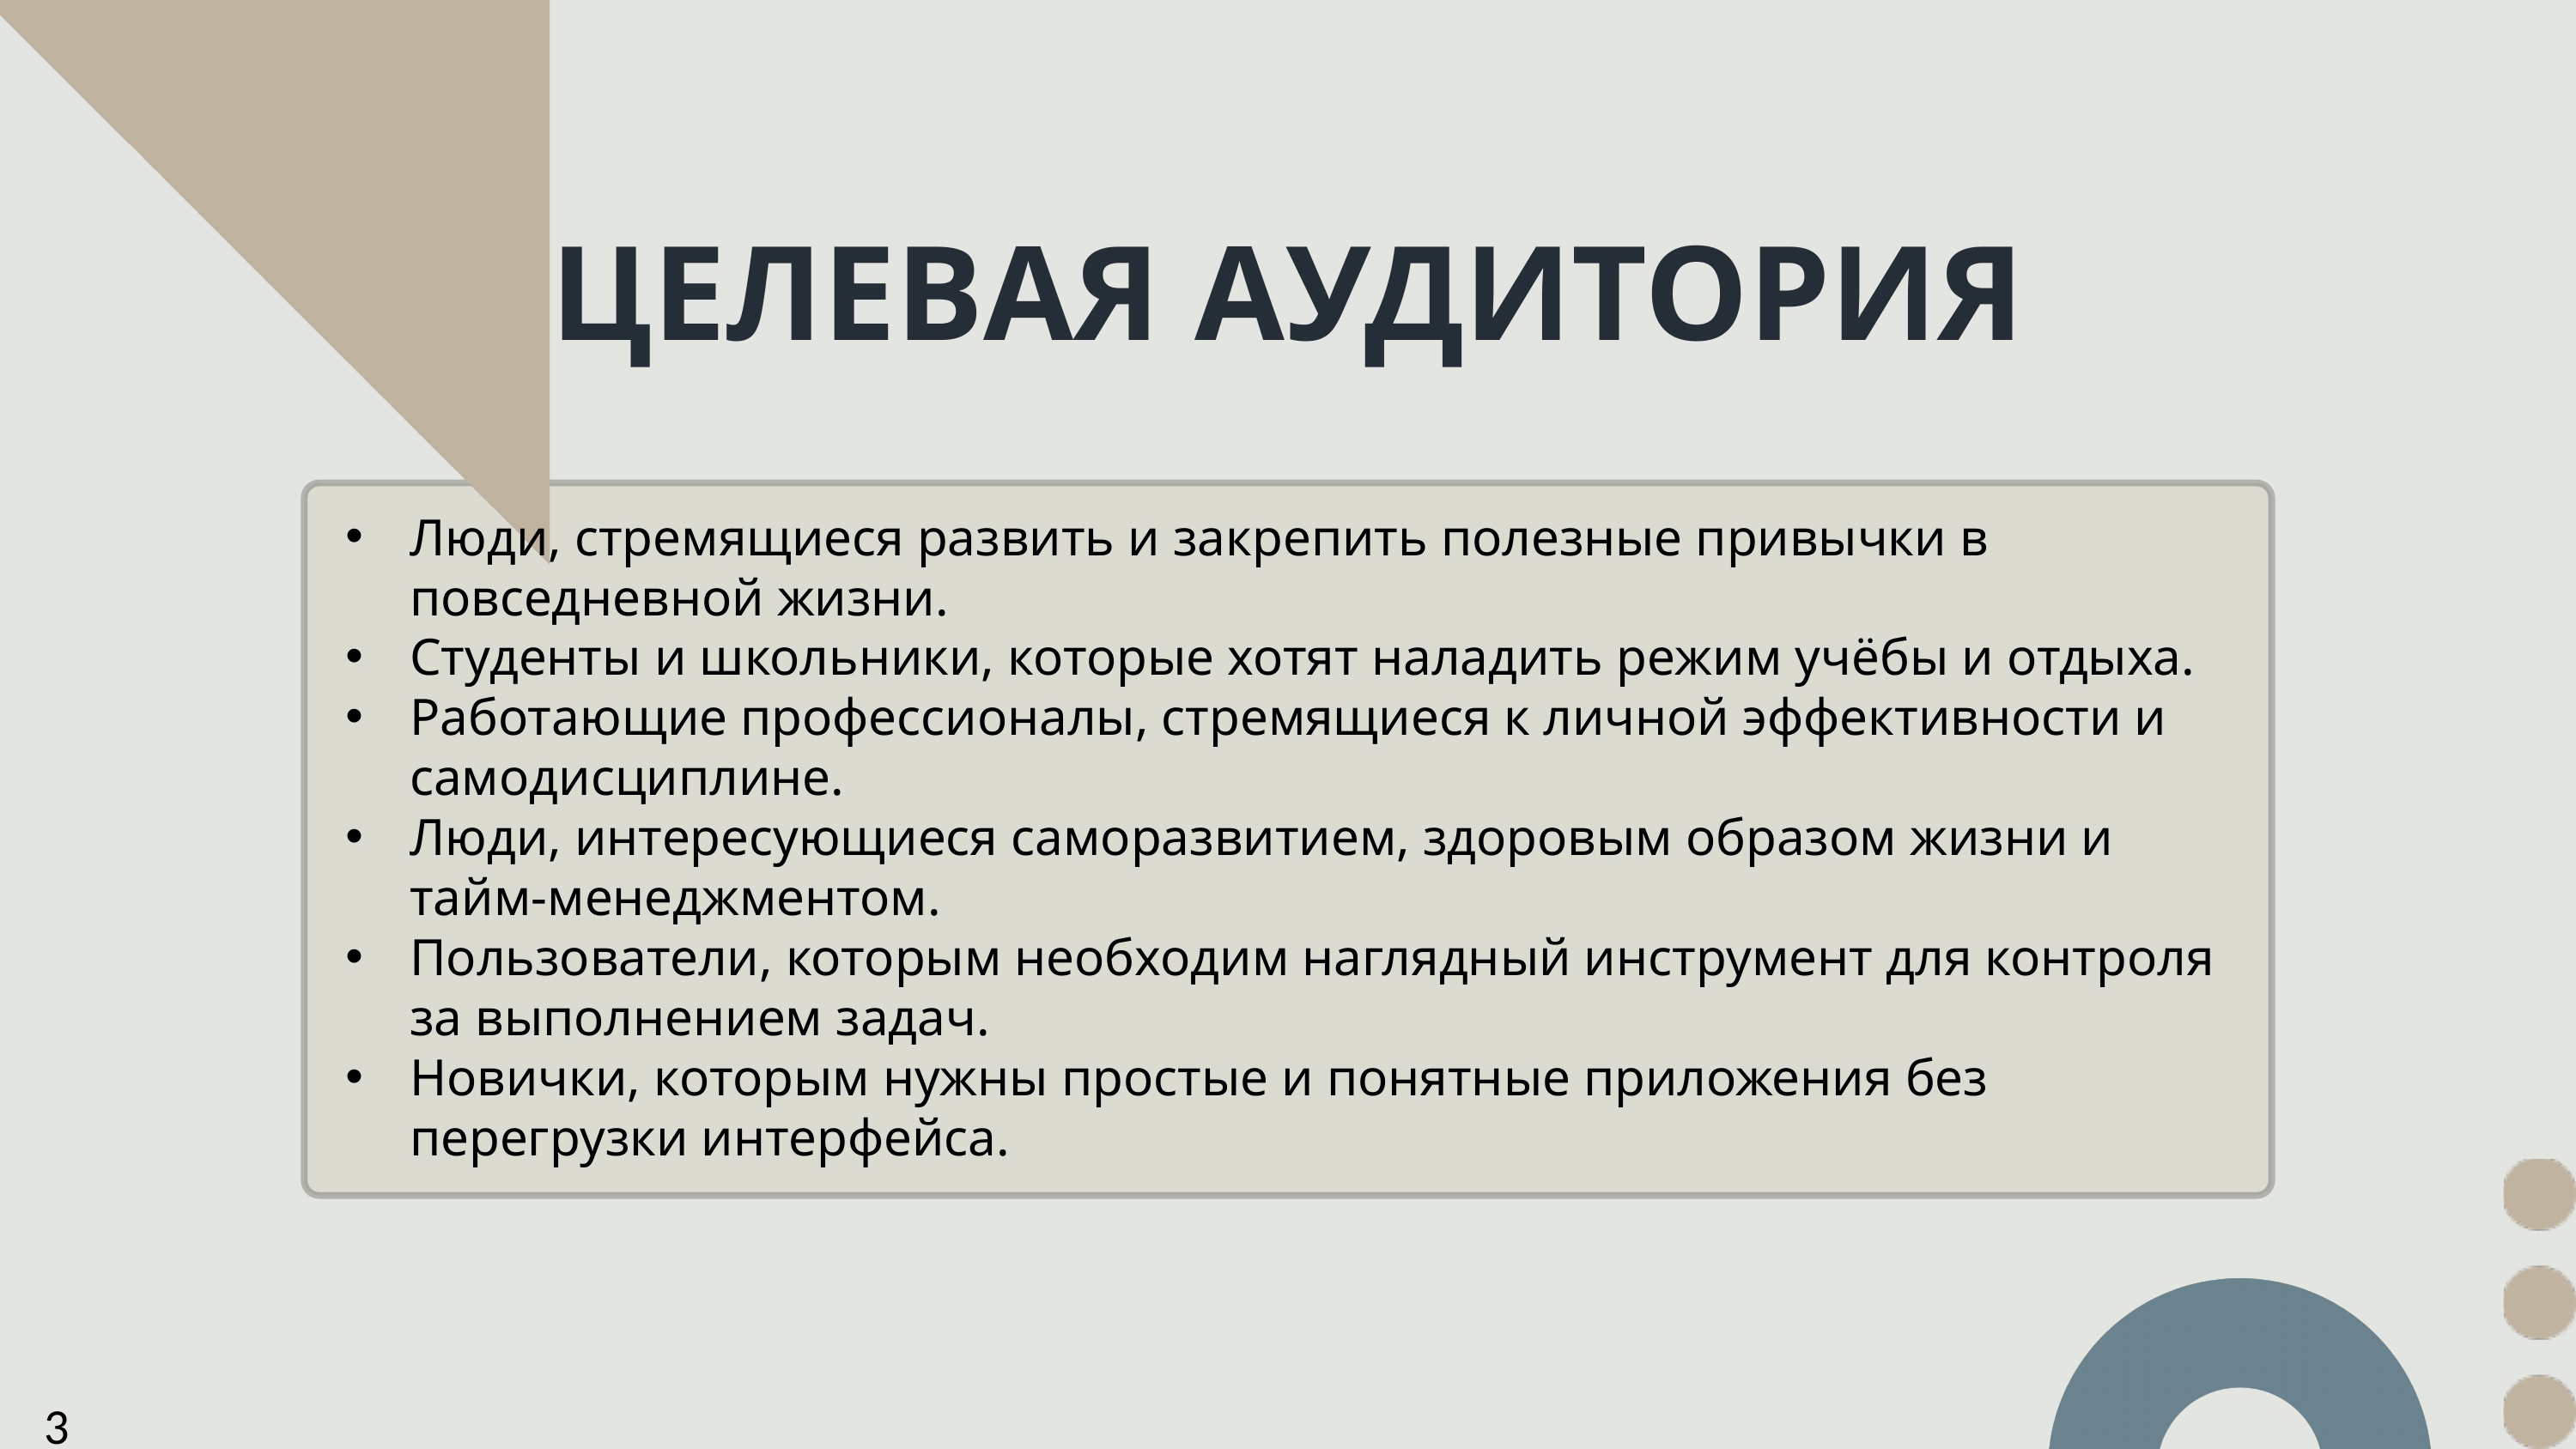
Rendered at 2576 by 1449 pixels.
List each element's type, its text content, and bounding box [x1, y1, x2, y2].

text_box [304, 482, 2272, 1196]
slide_number 3 [0, 1398, 82, 1449]
text_box [0, 0, 550, 565]
text_box [2503, 1159, 2576, 1449]
text_box [2048, 1278, 2432, 1449]
text_box ЦЕЛЕВАЯ АУДИТОРИЯ [550, 262, 2272, 367]
